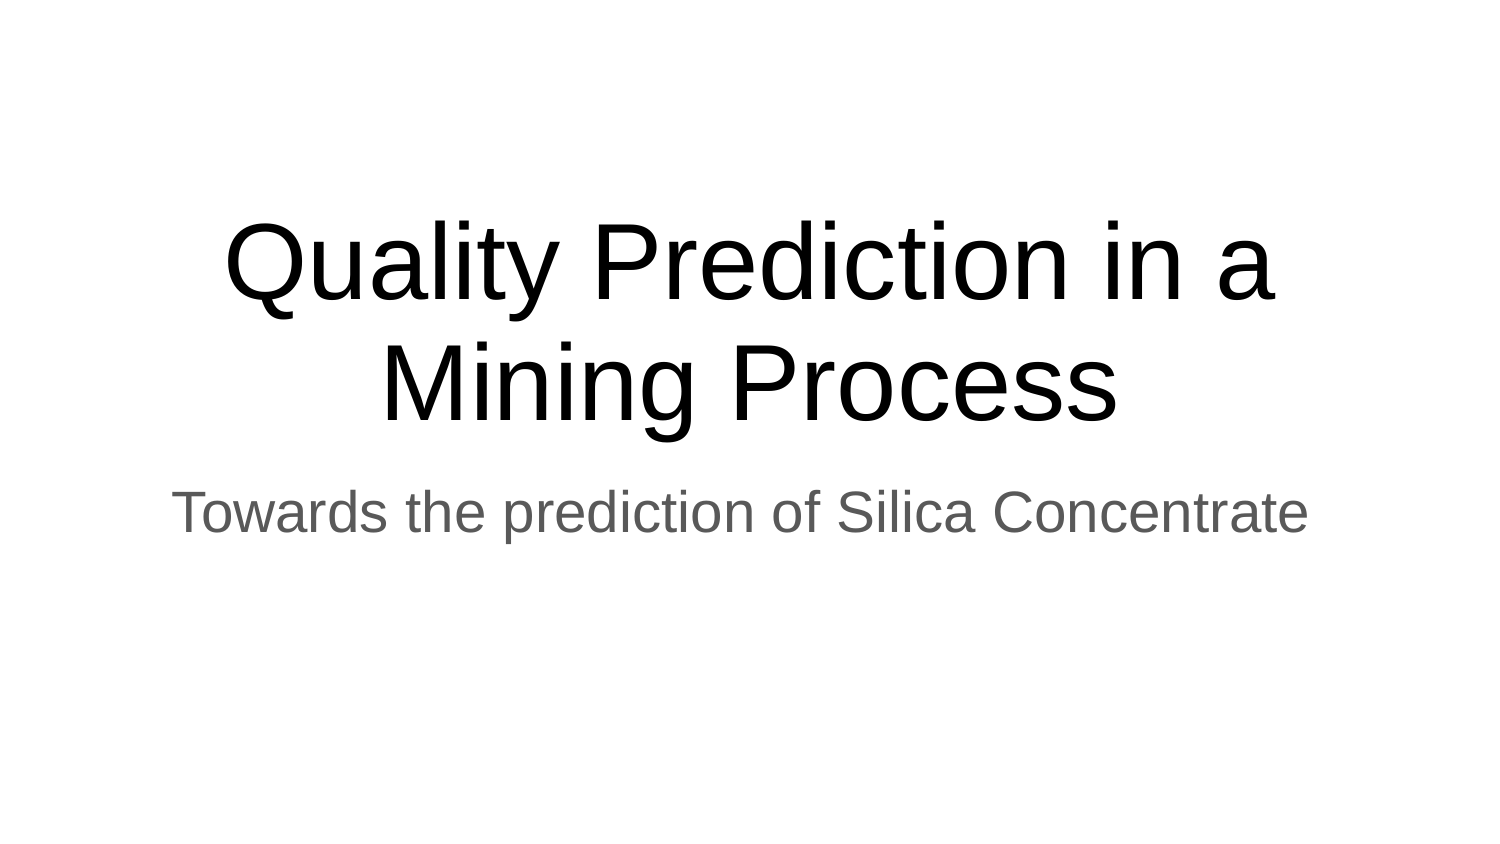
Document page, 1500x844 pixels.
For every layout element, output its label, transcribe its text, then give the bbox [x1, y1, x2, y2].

title Quality Prediction in a Mining Process [51, 122, 1449, 459]
subtitle Towards the prediction of Silica Concentrate [51, 464, 1449, 595]
